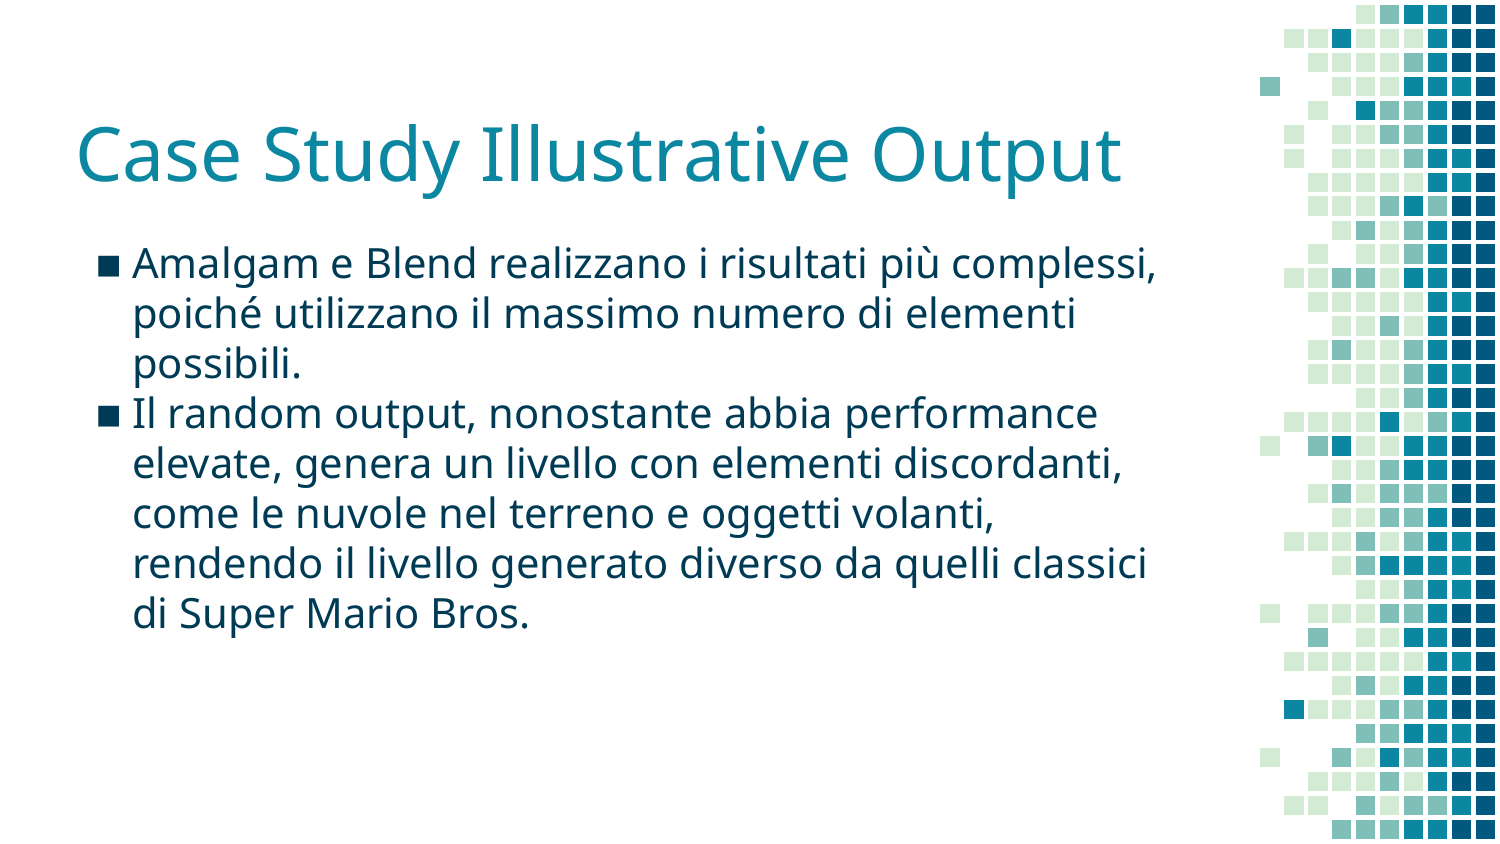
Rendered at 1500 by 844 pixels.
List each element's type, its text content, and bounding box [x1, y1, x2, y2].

list Amalgam e Blend realizzano i risultati più complessi, poiché utilizzano il massimo numero di elementi possibili. Il random output, nonostante abbia performance elevate, genera un livello con elementi discordanti, come le nuvole nel terreno e oggetti volanti, rendendo il livello generato diverso da quelli classici di Super Mario Bros. [42, 221, 1211, 579]
title Case Study Illustrative Output [60, 70, 1170, 212]
